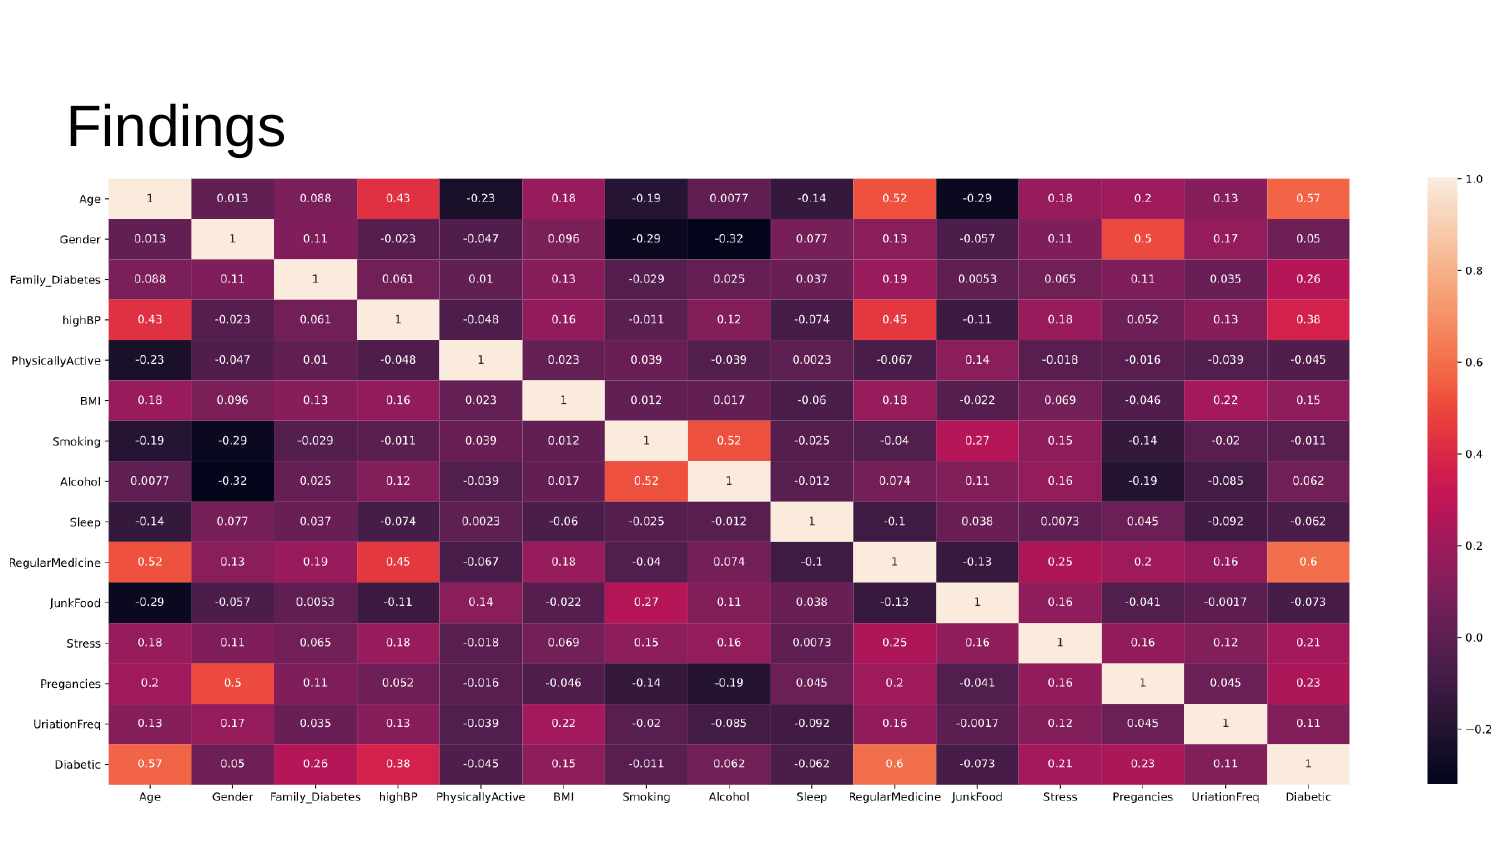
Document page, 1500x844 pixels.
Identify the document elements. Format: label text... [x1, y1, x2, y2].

title Findings [51, 72, 1449, 165]
picture [0, 166, 1500, 812]
